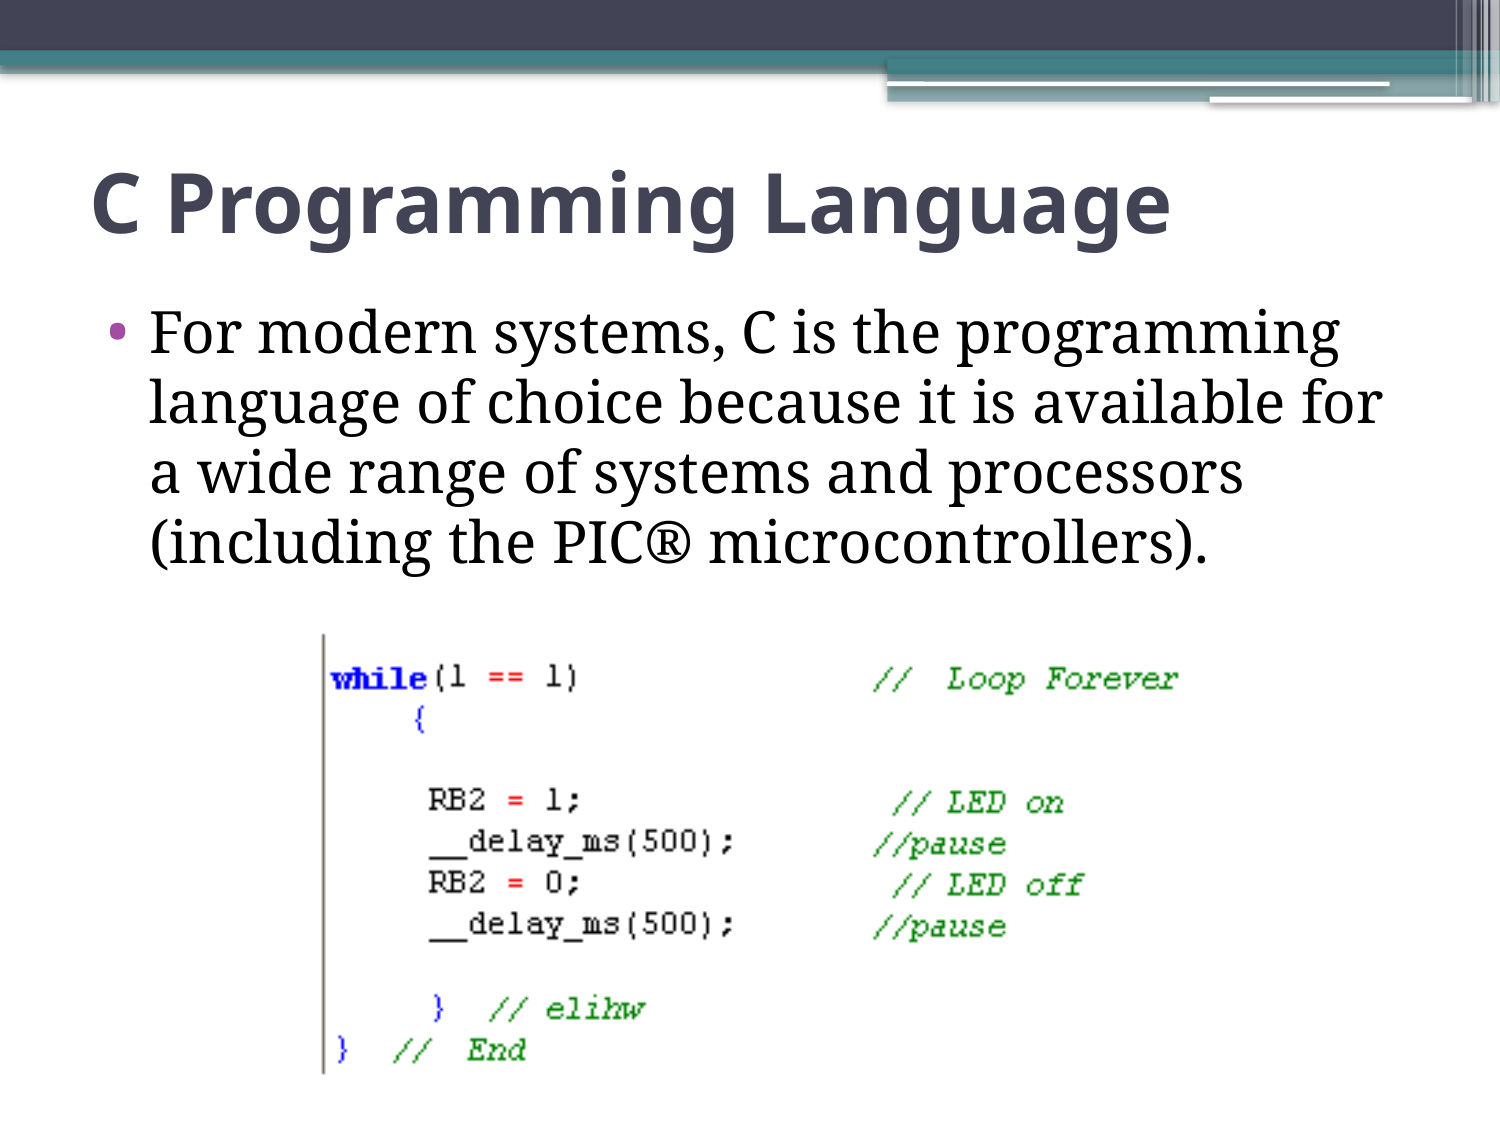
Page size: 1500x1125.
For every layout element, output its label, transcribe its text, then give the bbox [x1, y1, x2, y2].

picture [312, 624, 1276, 1086]
title C Programming Language [75, 112, 1425, 287]
list For modern systems, C is the programming language of choice because it is available for a wide range of systems and processors (including the PIC® microcontrollers). [75, 287, 1425, 1079]
